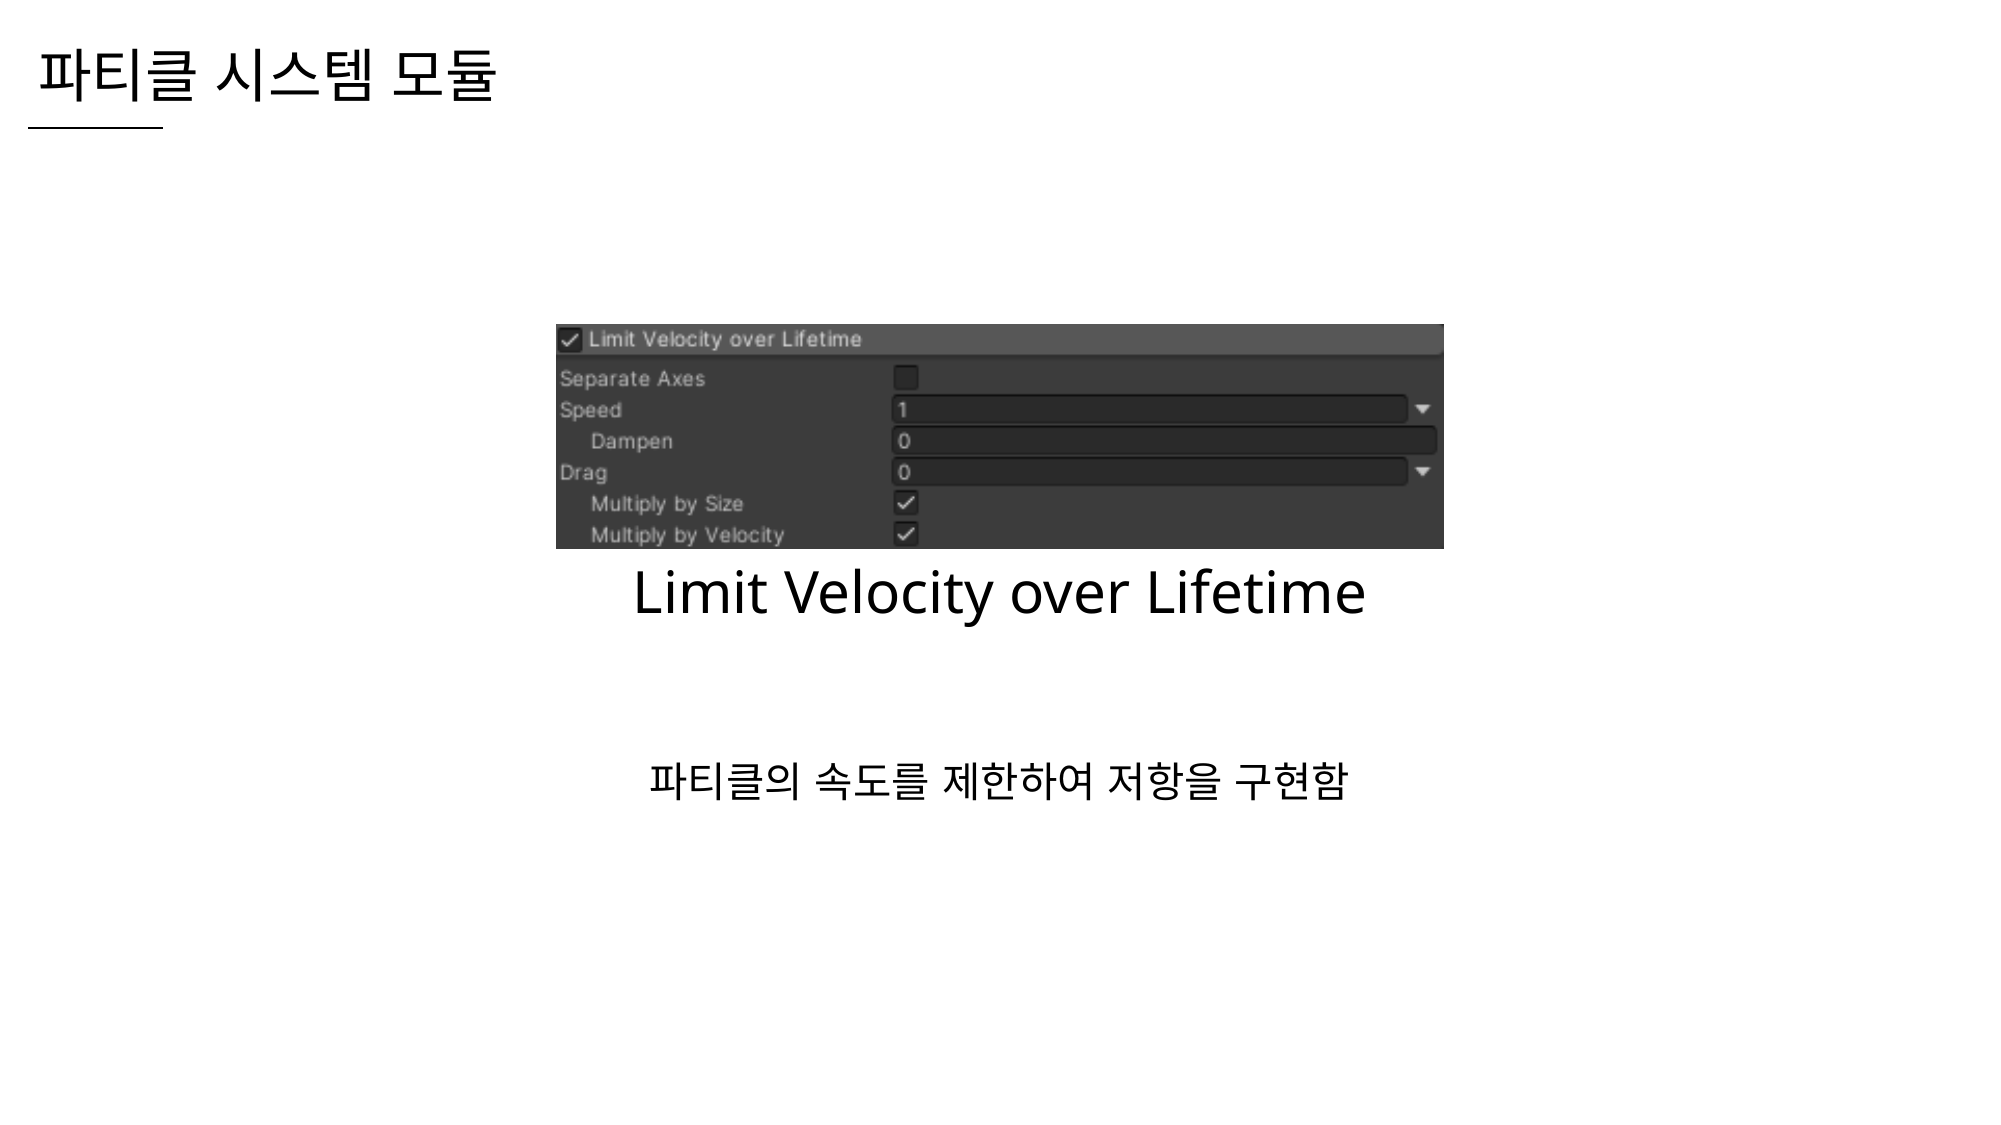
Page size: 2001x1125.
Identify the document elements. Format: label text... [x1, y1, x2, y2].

text_box Limit Velocity over Lifetime [618, 549, 1382, 633]
picture [556, 324, 1444, 549]
text_box 파티클의 속도를 제한하여 저항을 구현함 [634, 748, 1366, 813]
text_box 파티클 시스템 모듈 [23, 31, 514, 117]
